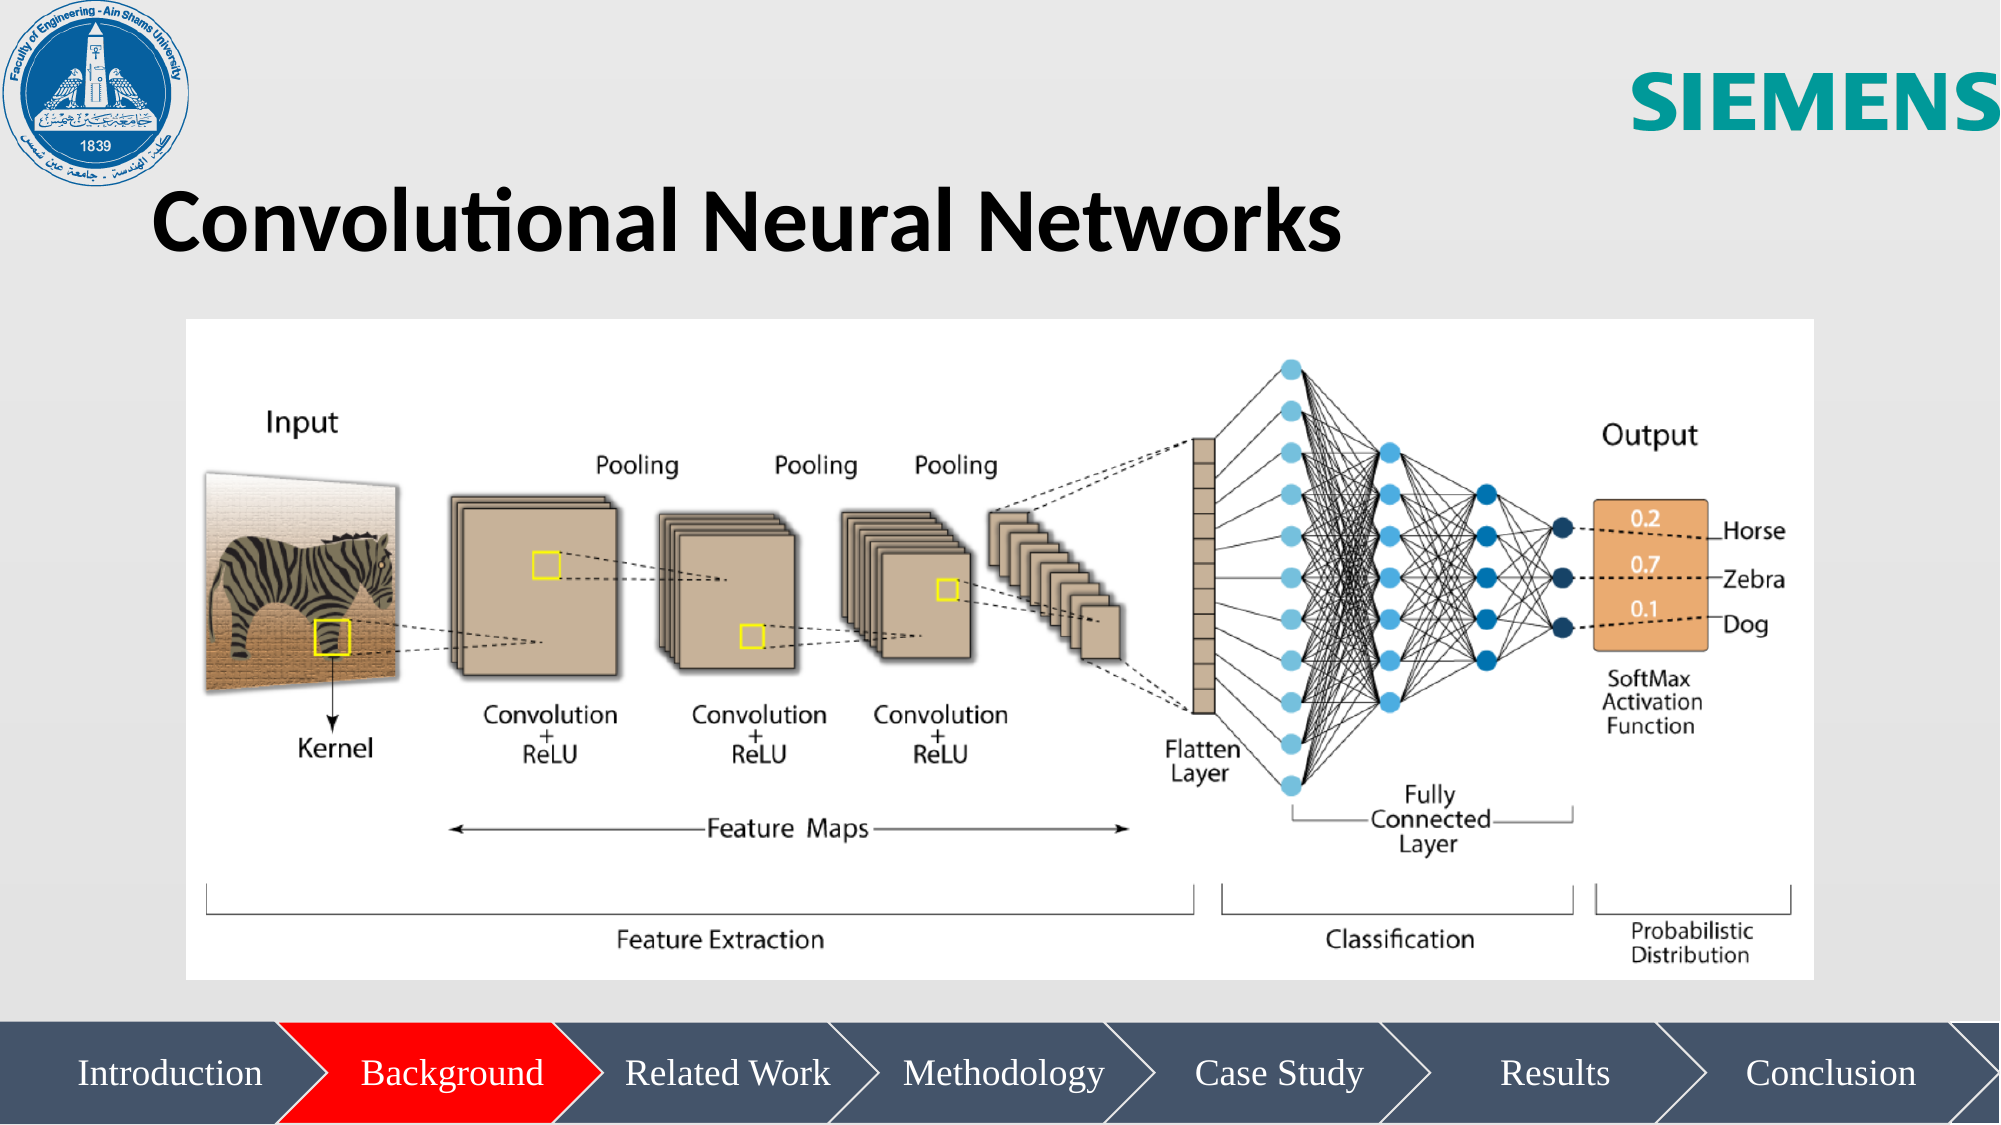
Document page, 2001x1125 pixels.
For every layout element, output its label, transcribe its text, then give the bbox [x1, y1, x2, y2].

picture [1632, 0, 2000, 205]
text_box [0, 1021, 2000, 1124]
picture [0, 0, 189, 187]
picture [186, 319, 1814, 980]
title Convolutional Neural Networks [137, 59, 1863, 278]
